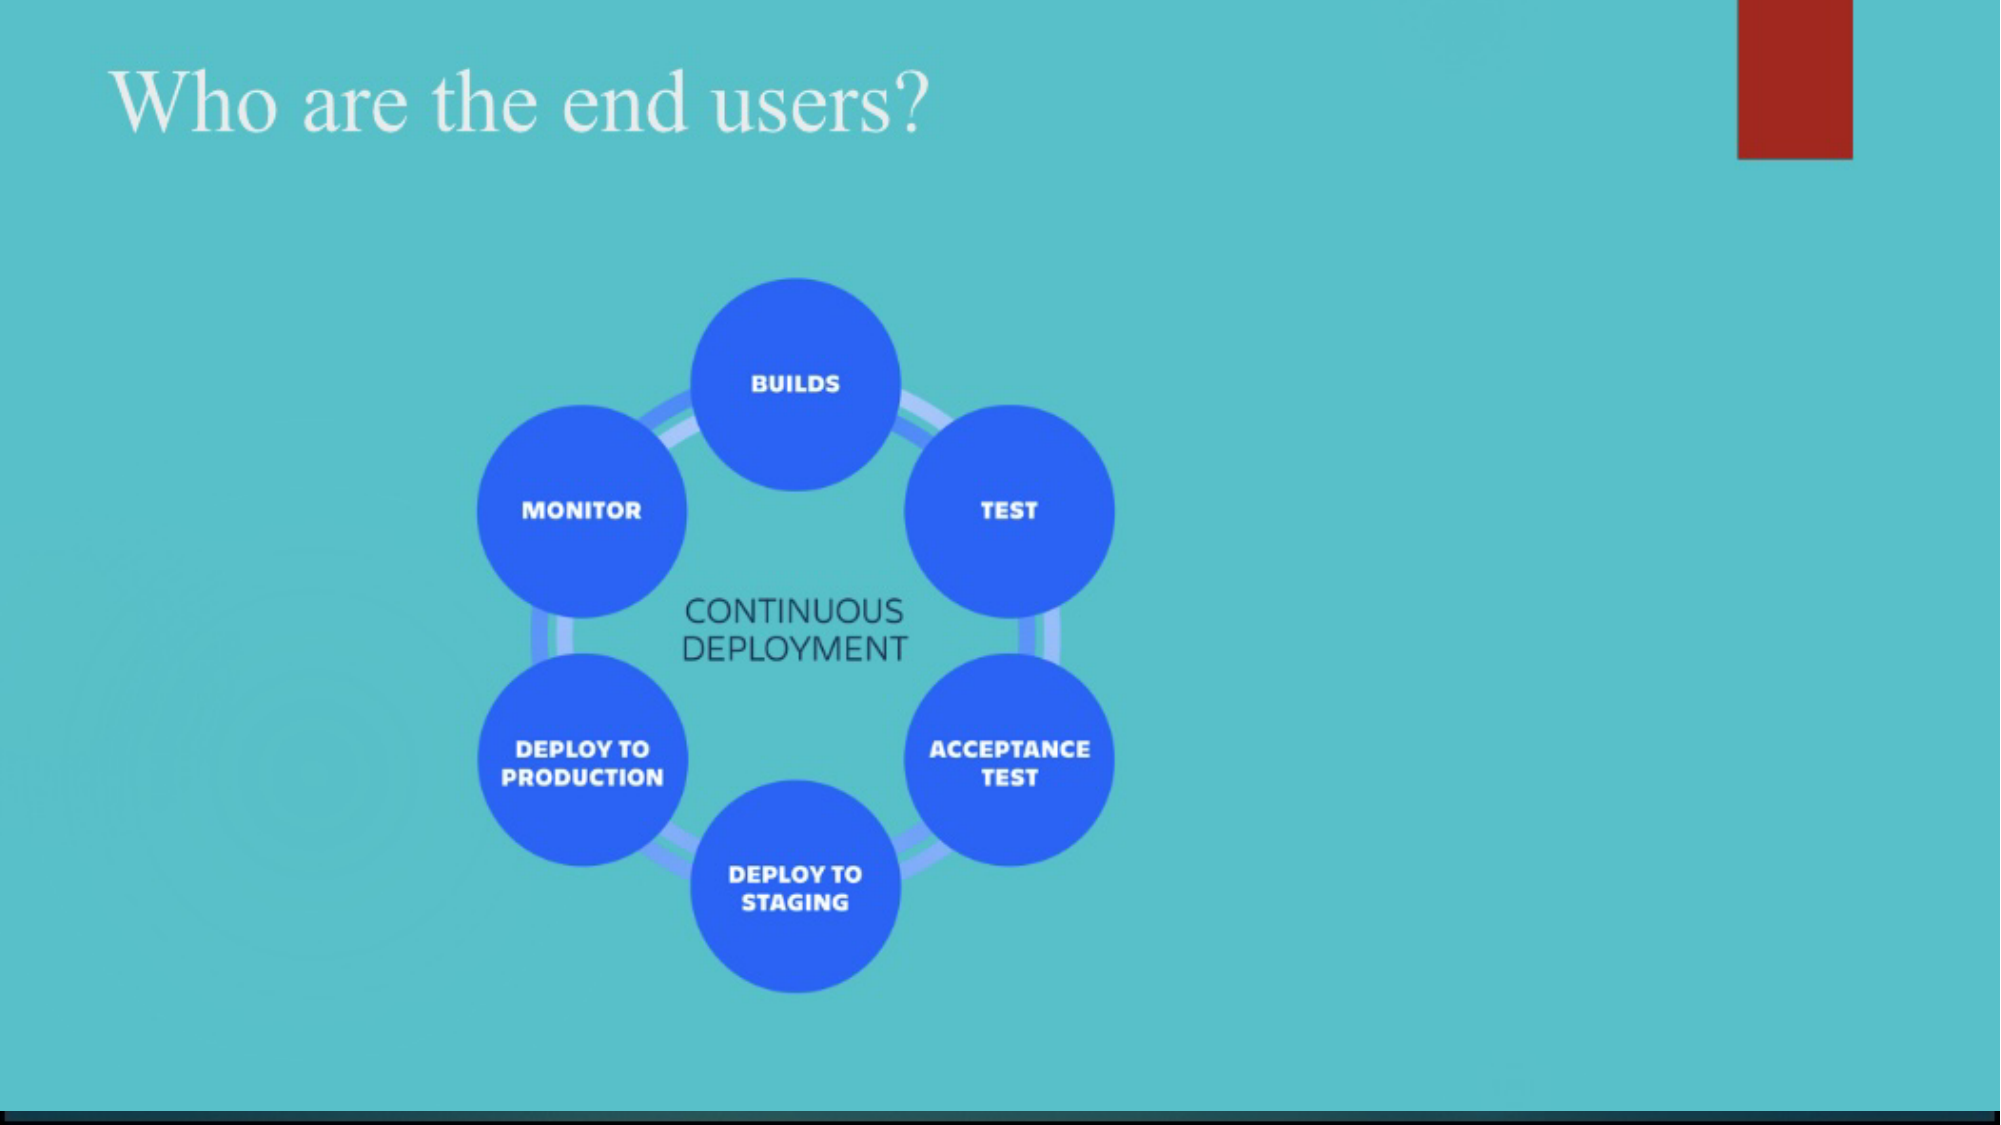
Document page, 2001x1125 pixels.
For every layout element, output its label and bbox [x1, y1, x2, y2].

picture [0, 0, 2000, 1111]
list [0, 1111, 2000, 1125]
